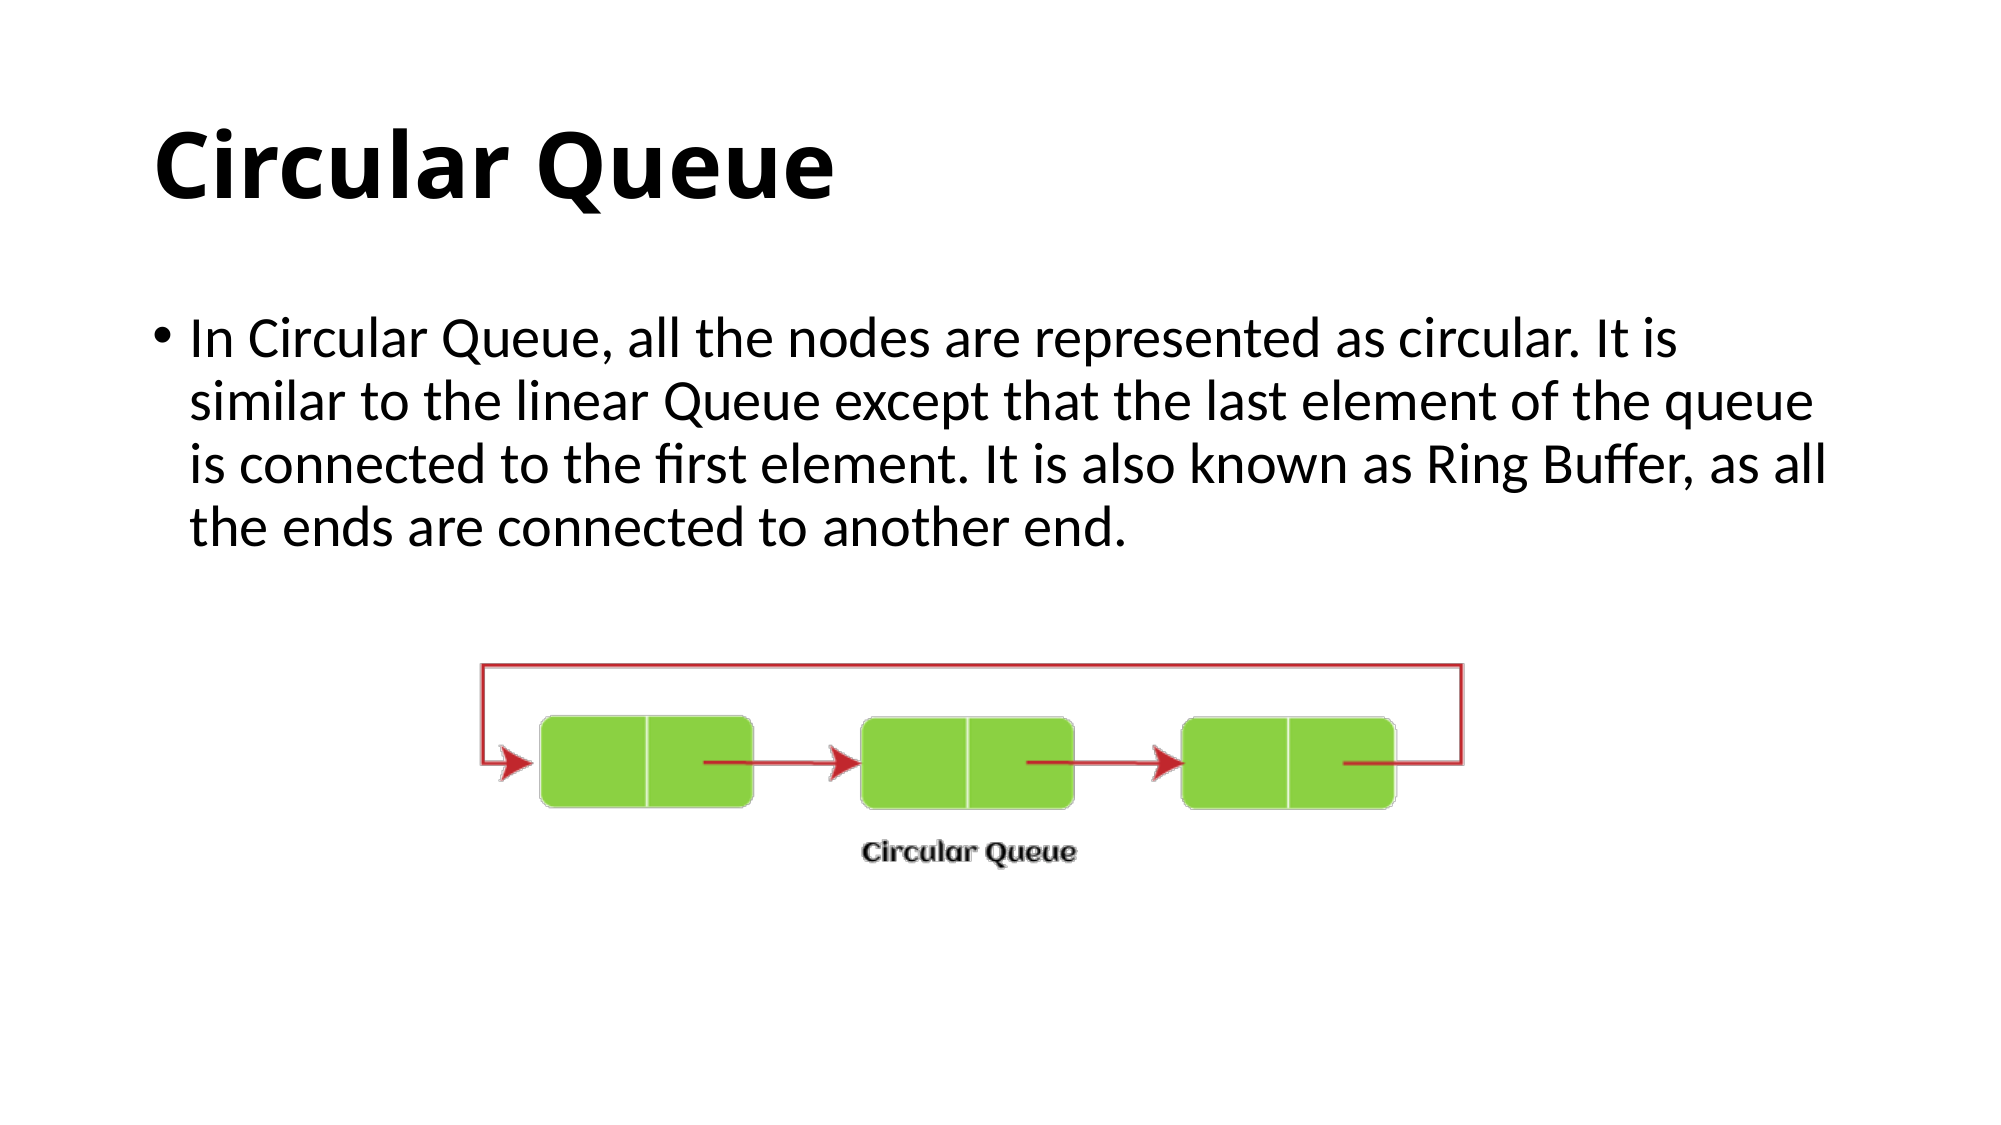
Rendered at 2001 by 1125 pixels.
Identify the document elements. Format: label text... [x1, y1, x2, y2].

title Circular Queue [137, 59, 1863, 278]
list In Circular Queue, all the nodes are represented as circular. It is similar to the linear Queue except that the last element of the queue is connected to the first element. It is also known as Ring Buffer, as all the ends are connected to another end. [137, 299, 1863, 1014]
picture [460, 637, 1477, 882]
